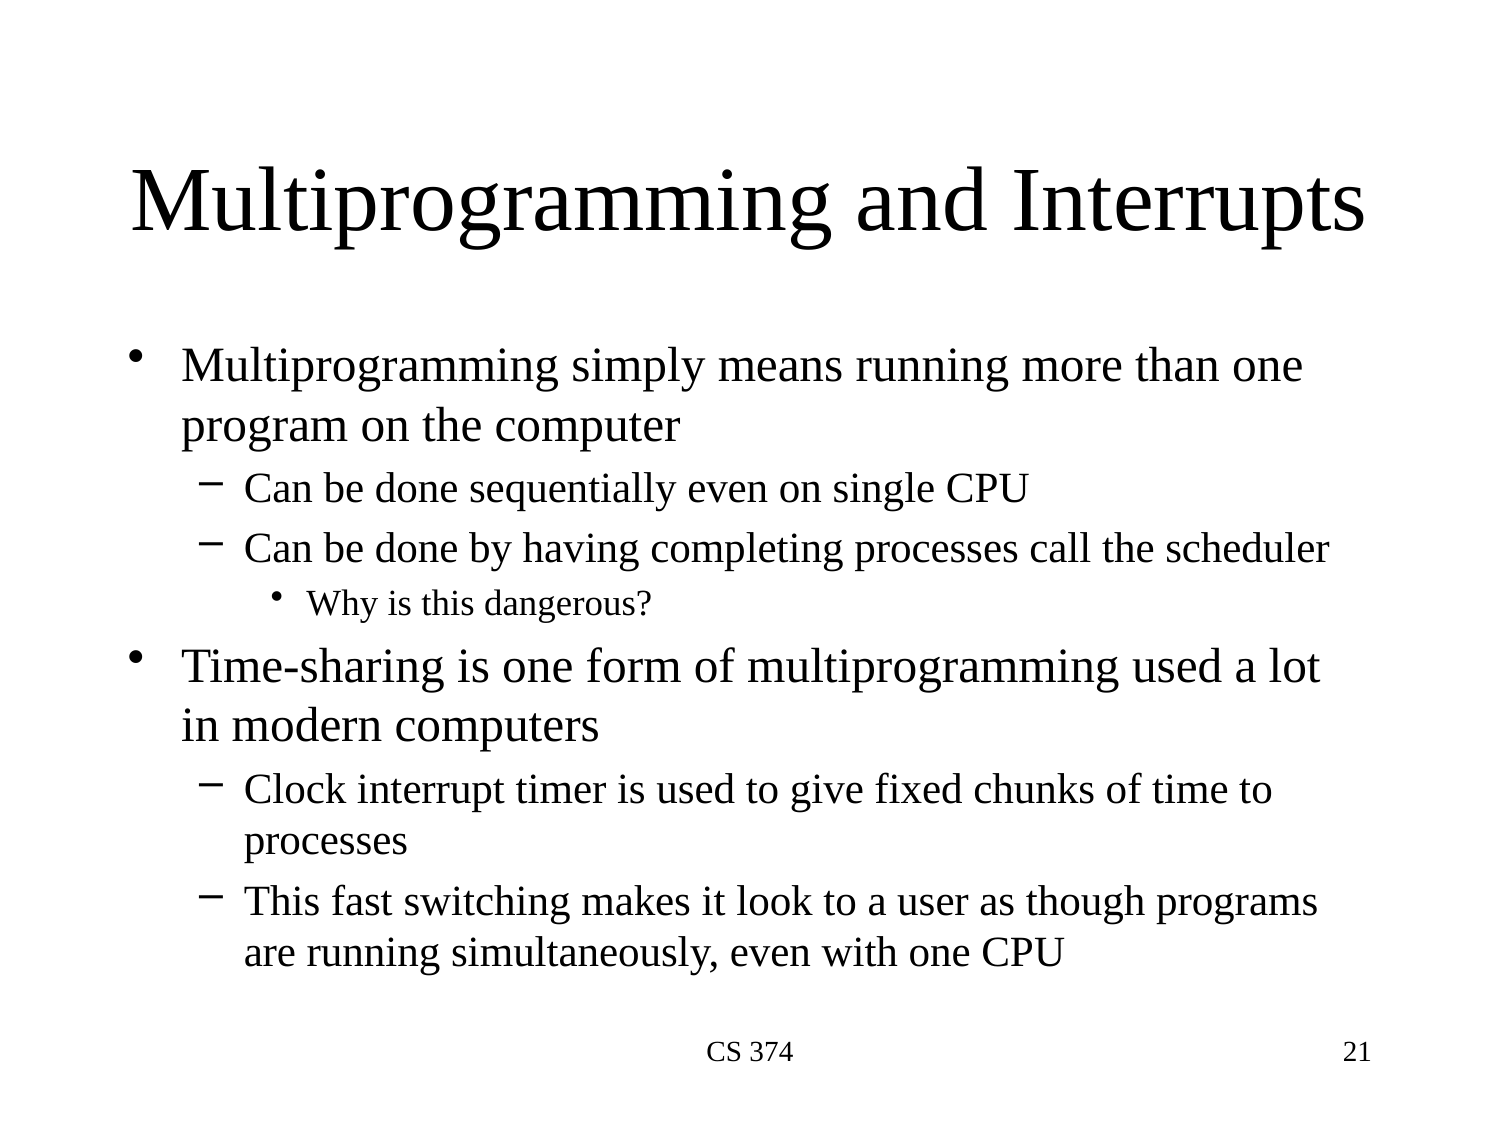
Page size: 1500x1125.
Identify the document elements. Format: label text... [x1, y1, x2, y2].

title Multiprogramming and Interrupts [112, 99, 1388, 288]
slide_number 21 [1074, 1024, 1388, 1101]
footer CS 374 [512, 1024, 988, 1101]
list Multiprogramming simply means running more than one program on the computer Can be done sequentially even on single CPU Can be done by having completing processes call the scheduler Why is this dangerous? Time-sharing is one form of multiprogramming used a lot in modern computers Clock interrupt timer is used to give fixed chunks of time to processes This fast switching makes it look to a user as though programs are running simultaneously, even with one CPU [112, 324, 1388, 1000]
